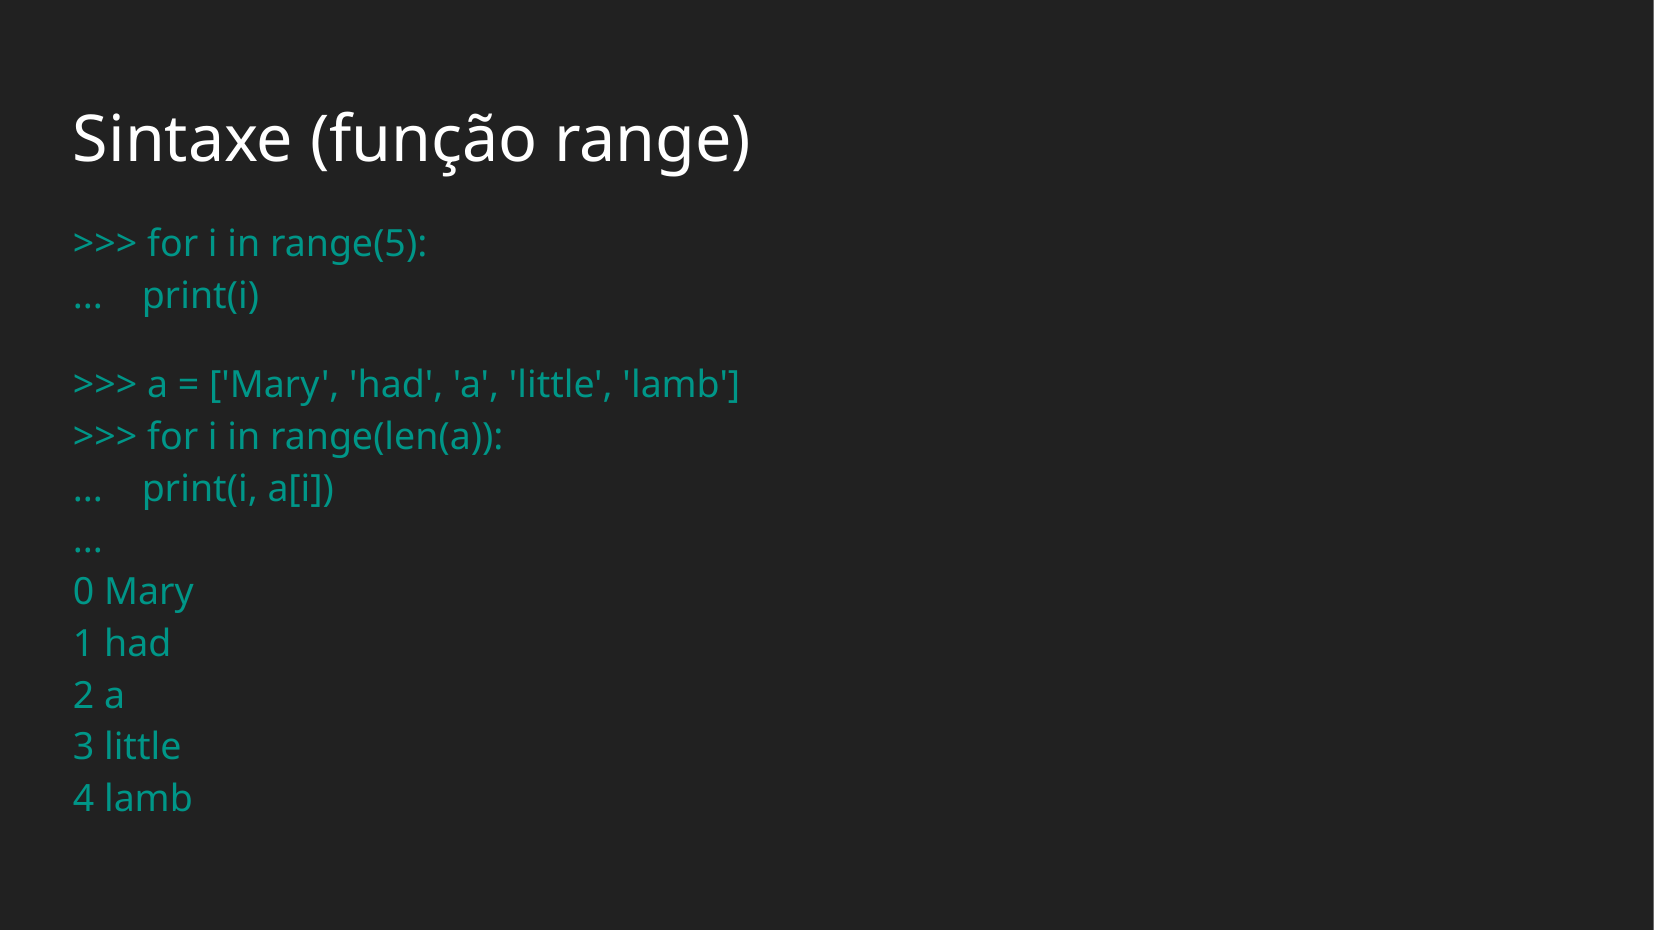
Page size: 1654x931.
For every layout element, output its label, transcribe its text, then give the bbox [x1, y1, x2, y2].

title Sintaxe (função range) [56, 80, 1598, 185]
list >>> for i in range(5): ... print(i) >>> a = ['Mary', 'had', 'a', 'little', 'lamb'] >>> for i in range(len(a)): ... print(i, a[i]) ... 0 Mary 1 had 2 a 3 little 4 lamb [56, 195, 1585, 889]
